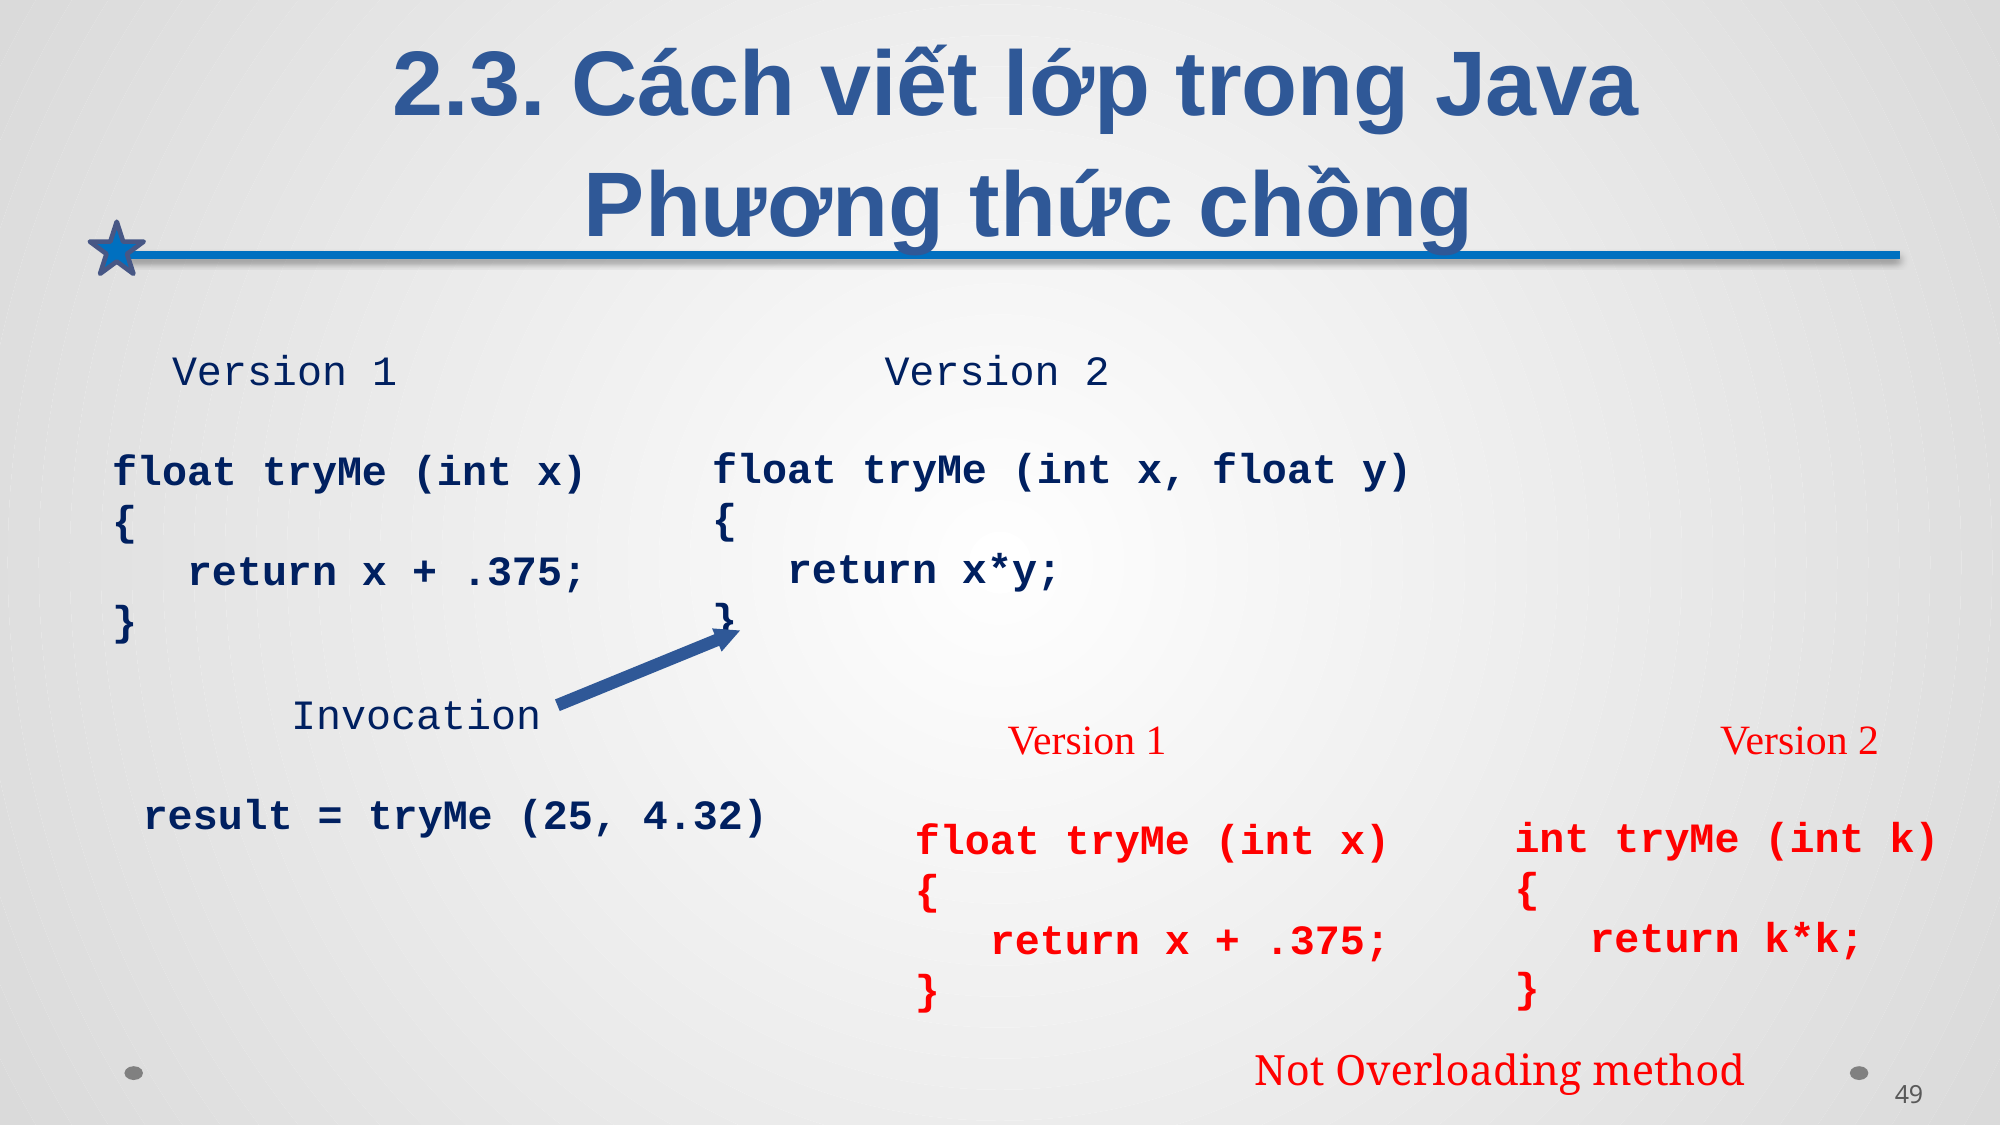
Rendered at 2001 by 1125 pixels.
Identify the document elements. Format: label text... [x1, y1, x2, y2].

title 2.3. Cách viết lớp trong Java Phương thức chồng [161, 28, 1897, 263]
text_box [127, 679, 784, 846]
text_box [696, 335, 1428, 650]
slide_number 49 [1890, 1065, 2000, 1125]
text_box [899, 704, 1956, 1103]
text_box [96, 335, 603, 652]
